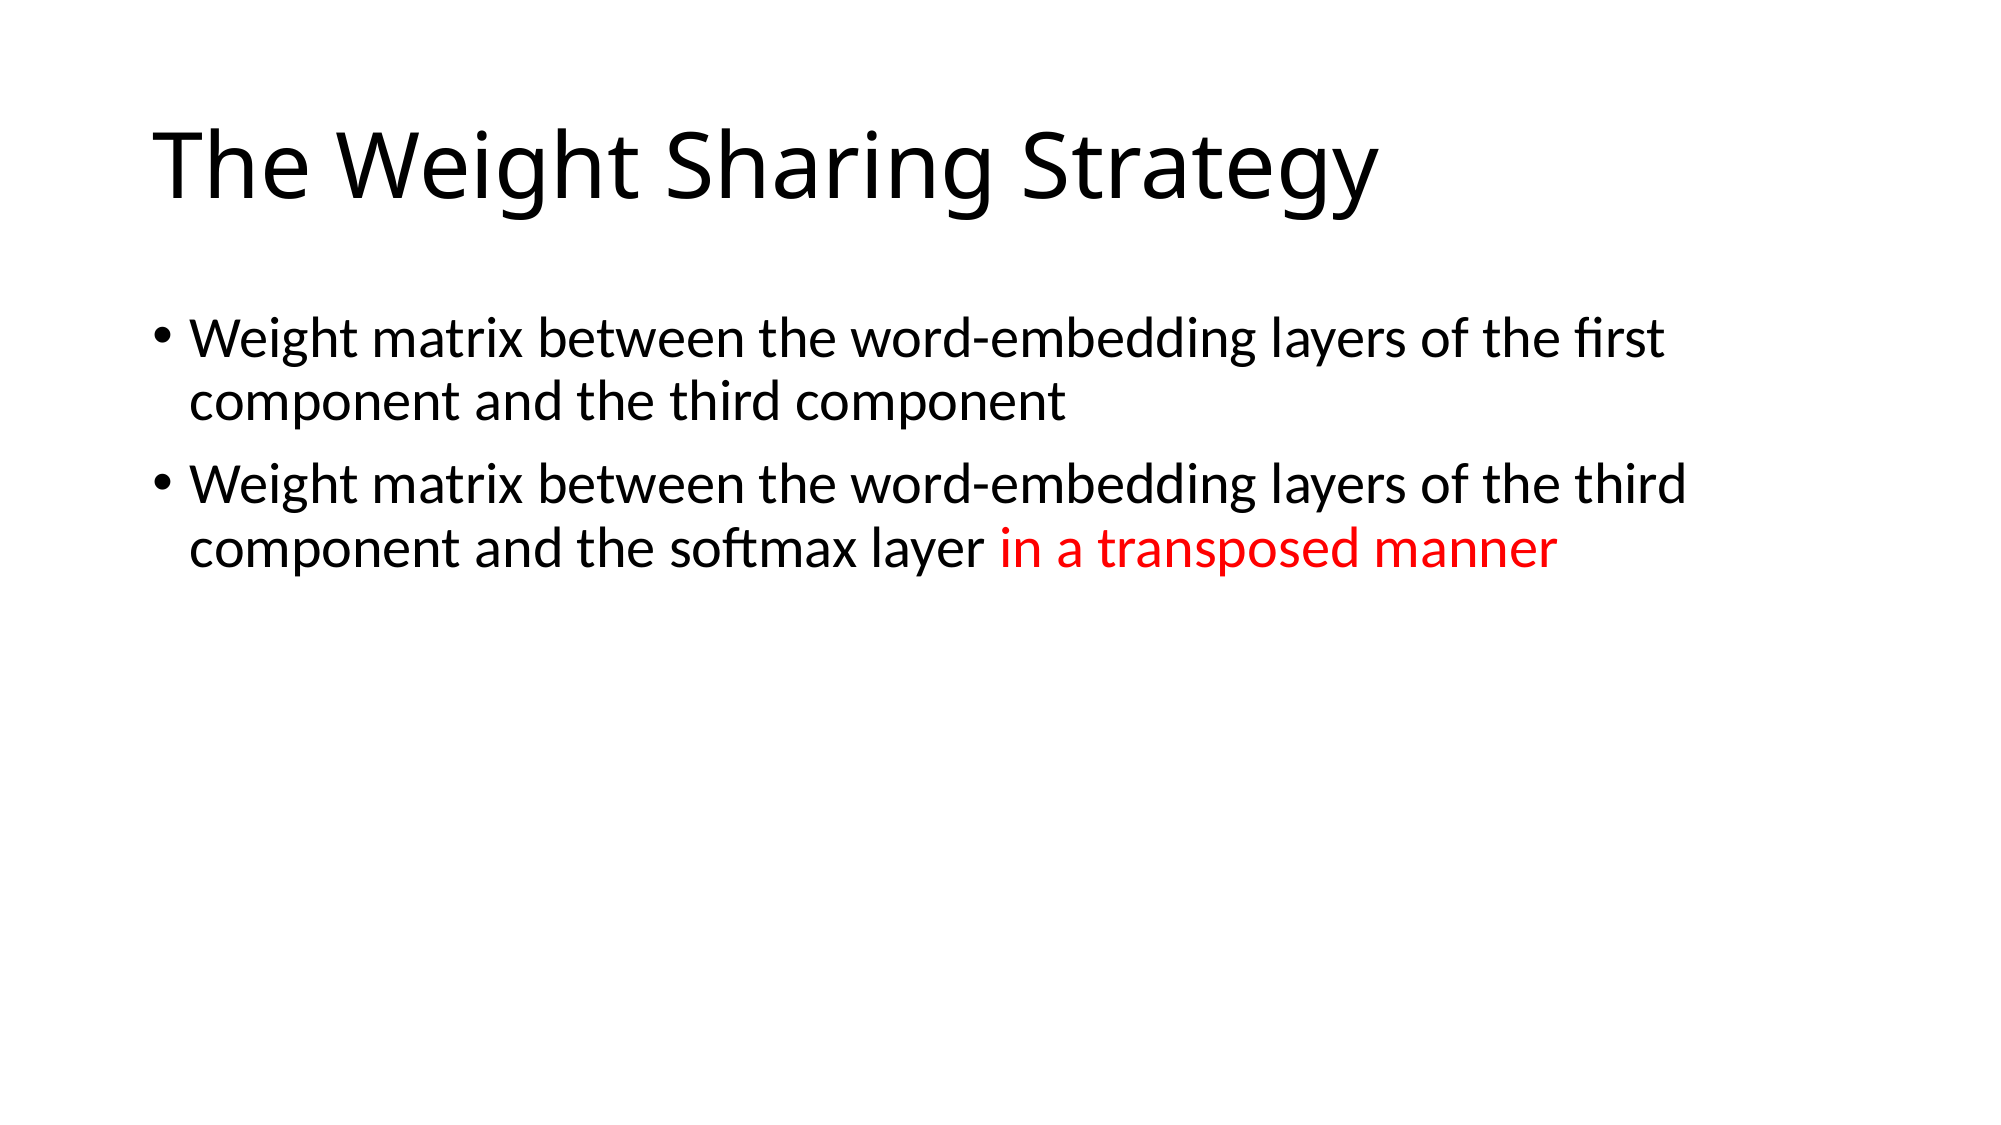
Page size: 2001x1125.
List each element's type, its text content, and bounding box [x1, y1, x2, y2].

list Weight matrix between the word-embedding layers of the first component and the third component Weight matrix between the word-embedding layers of the third component and the softmax layer in a transposed manner [137, 299, 1863, 1014]
title The Weight Sharing Strategy [137, 59, 1863, 278]
